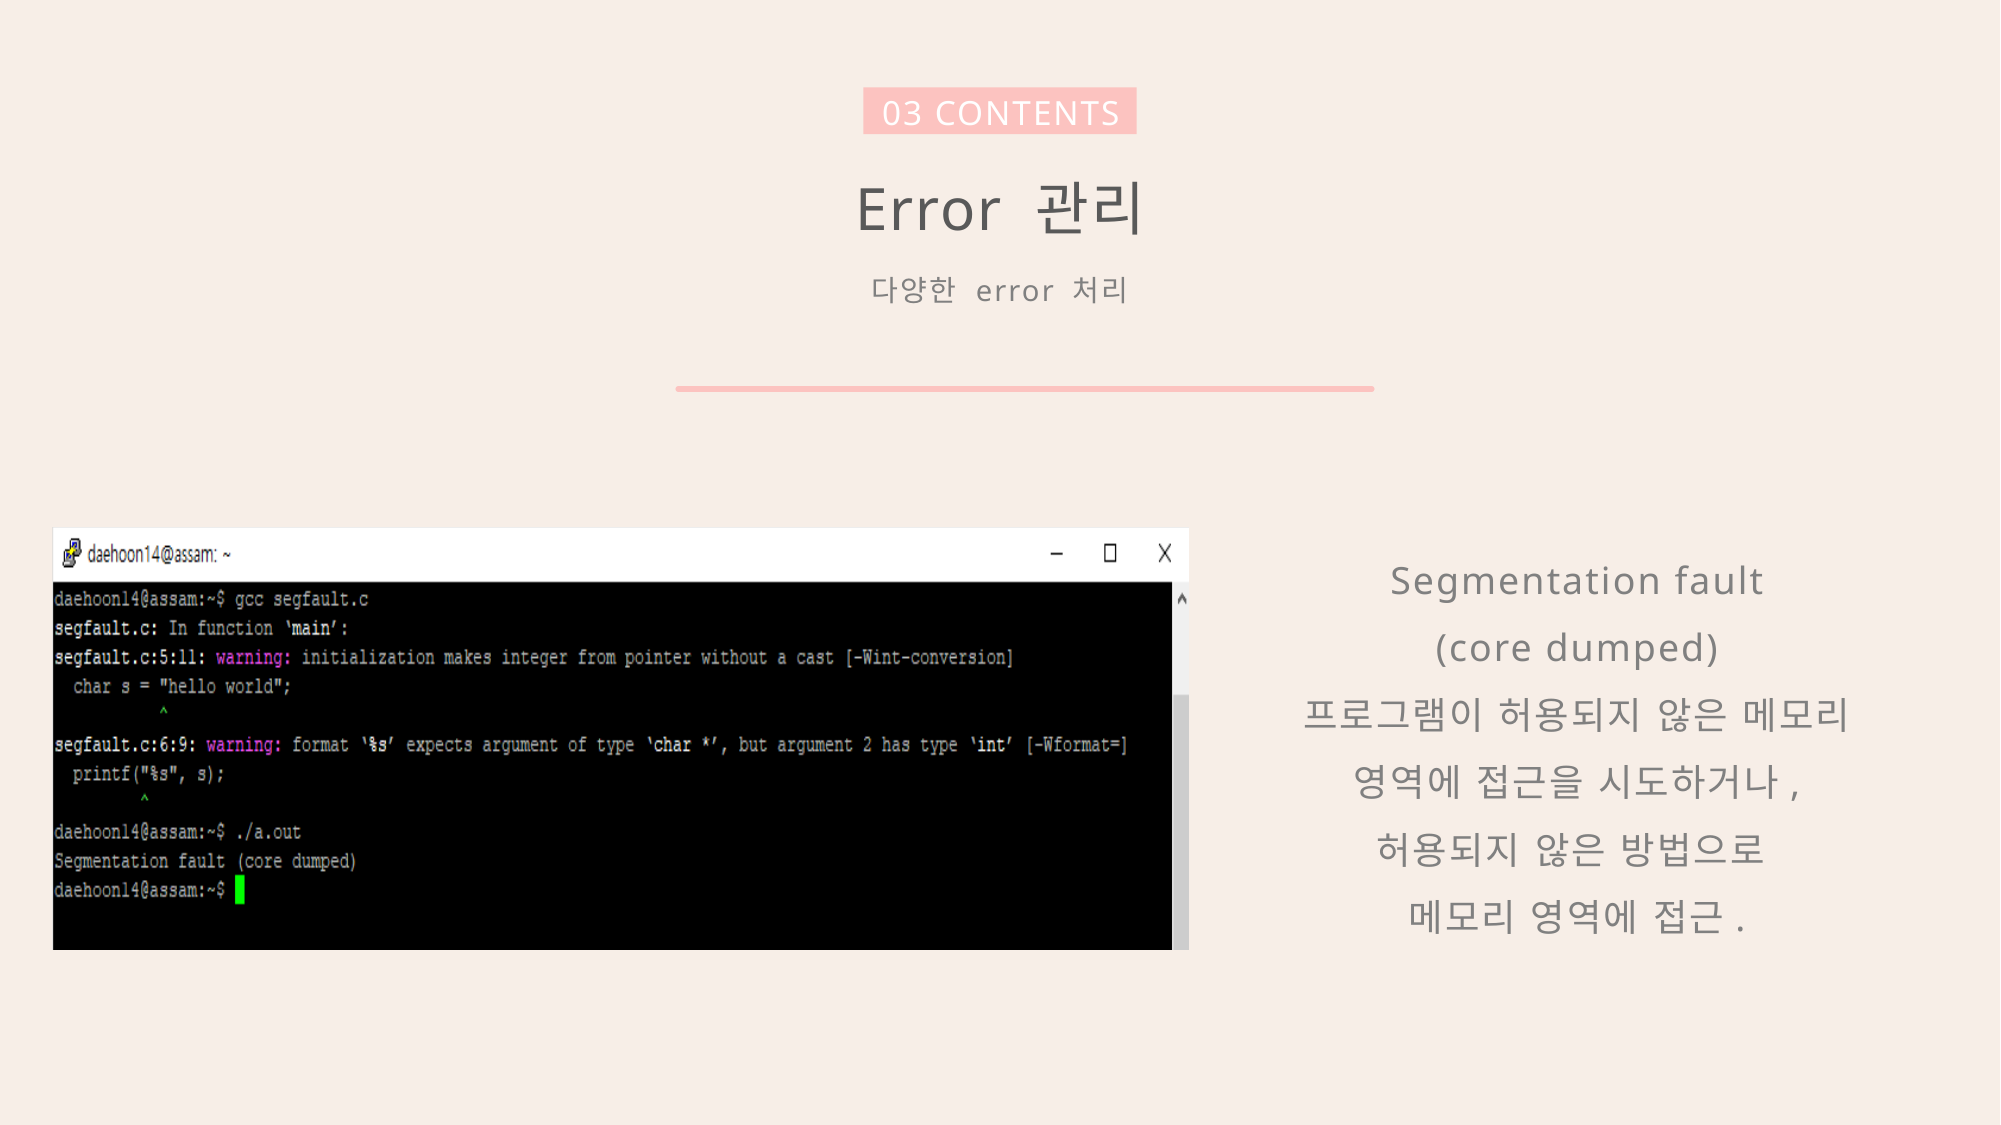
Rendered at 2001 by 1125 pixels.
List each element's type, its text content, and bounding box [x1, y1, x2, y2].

text_box 다양한 error 처리 [856, 264, 1144, 315]
picture [52, 526, 1189, 950]
text_box Error 관리 [840, 165, 1160, 250]
text_box Segmentation fault (core dumped) 프로그램이 허용되지 않은 메모리 영역에 접근을 시도하거나, 허용되지 않은 방법으로 메모리 영역에 접근. [1288, 526, 1866, 947]
text_box 03 CONTENTS [856, 84, 1135, 140]
